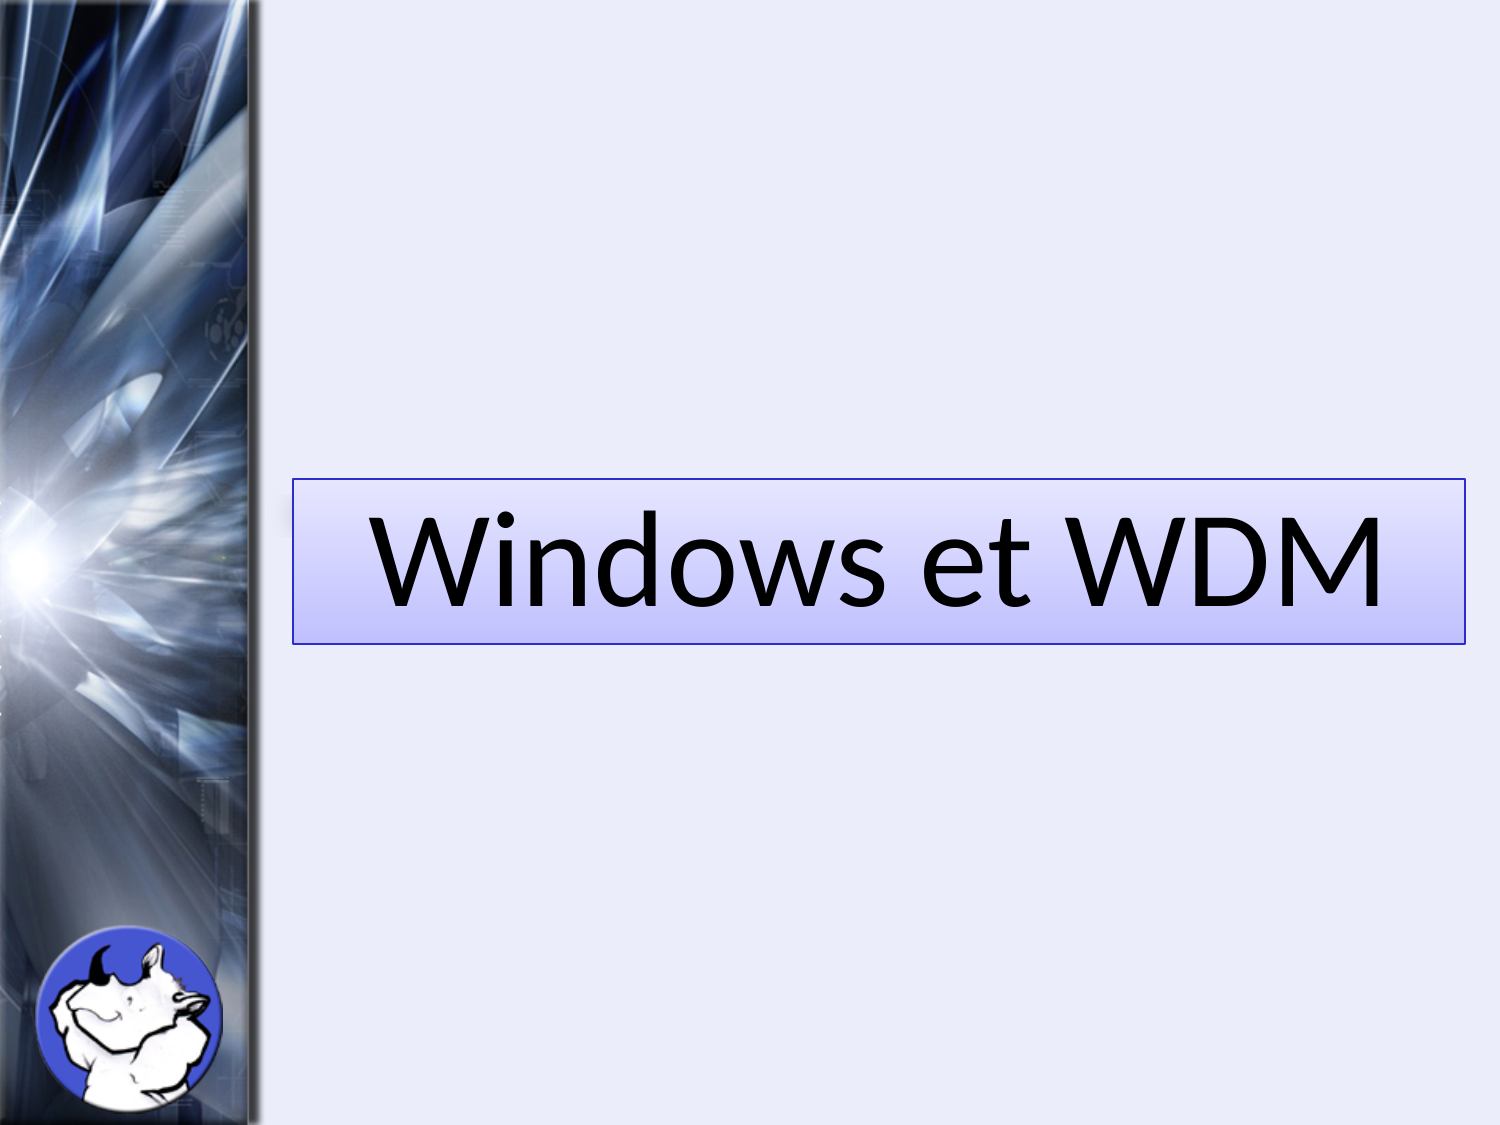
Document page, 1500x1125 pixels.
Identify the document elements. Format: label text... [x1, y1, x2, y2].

picture [0, 0, 1500, 1125]
text_box Windows et WDM [292, 478, 1466, 645]
